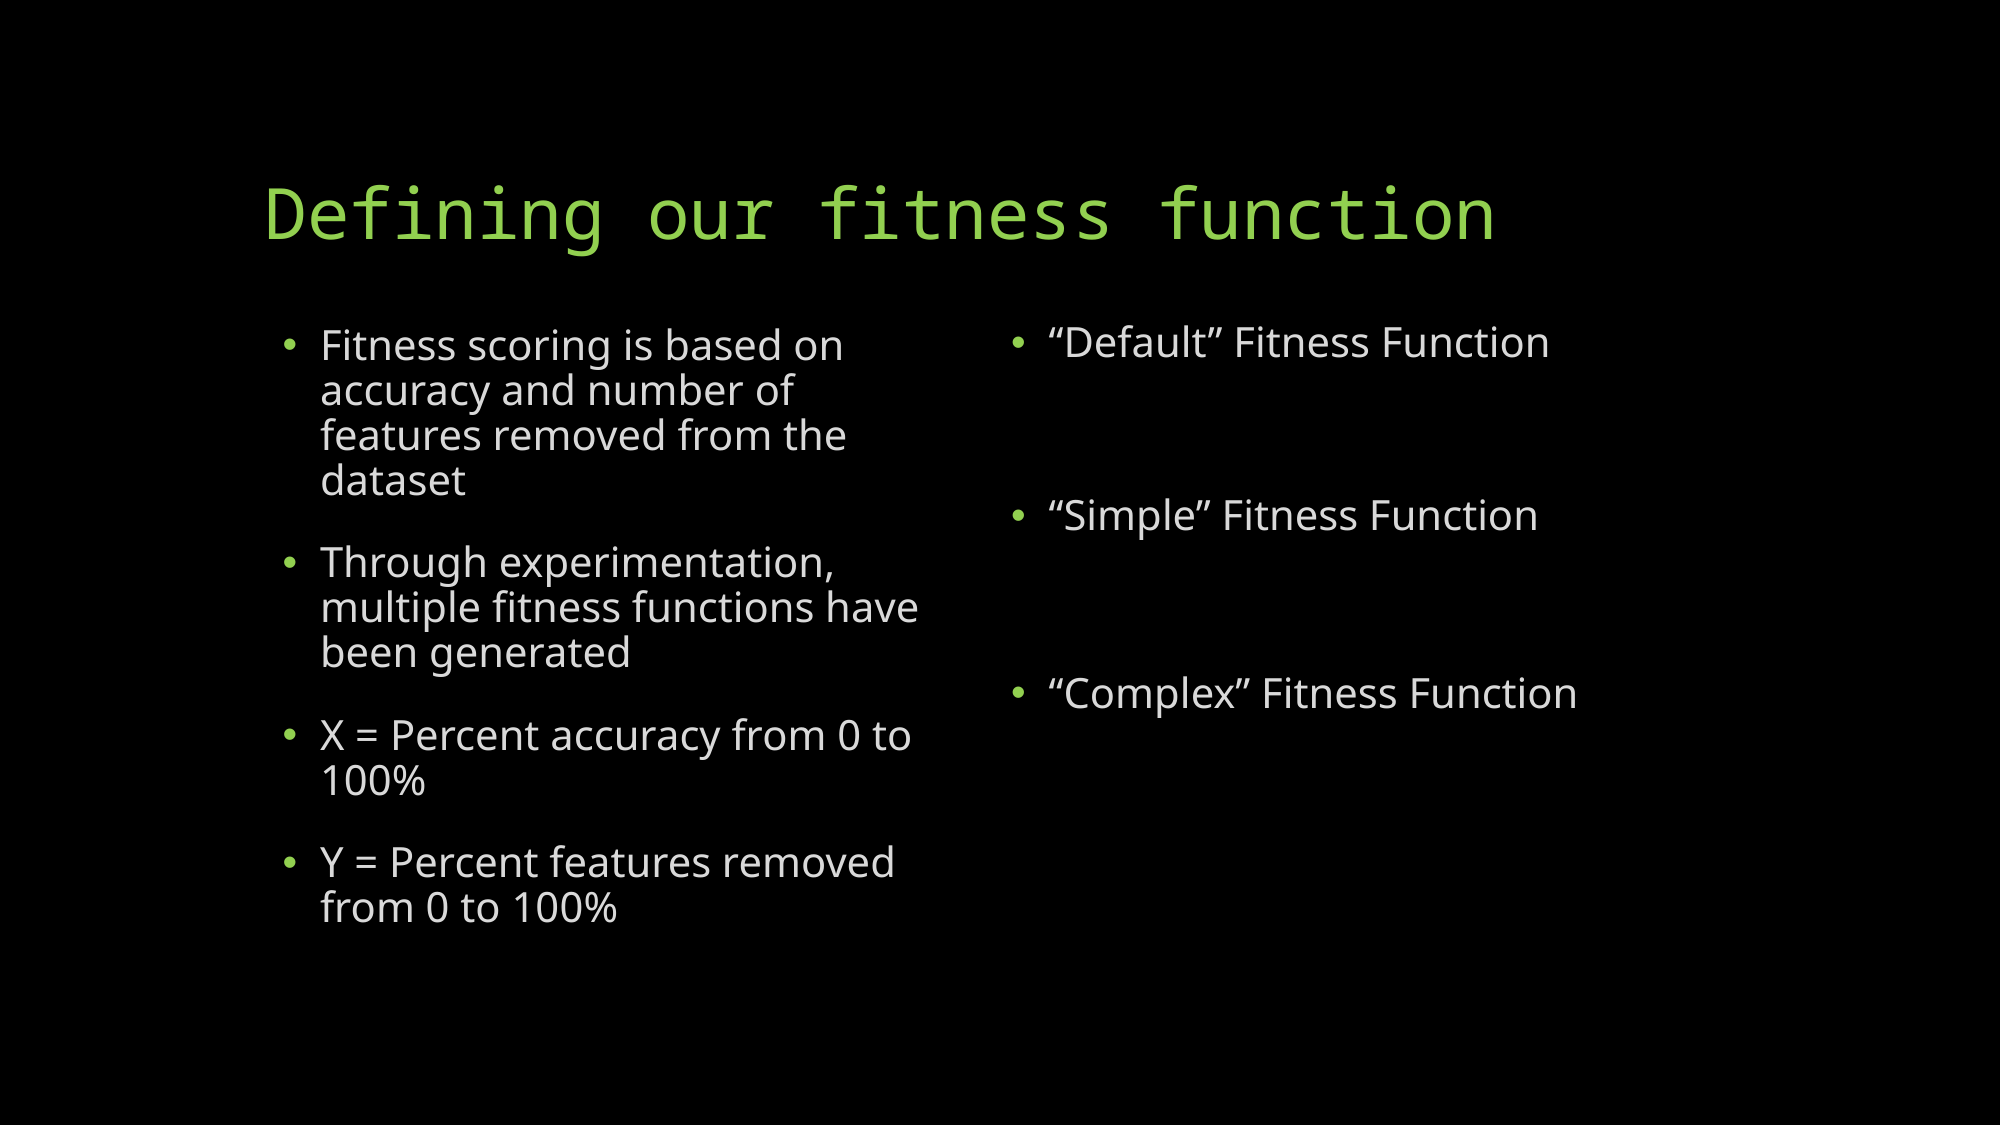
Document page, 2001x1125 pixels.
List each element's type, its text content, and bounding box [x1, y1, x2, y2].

text_box Fitness scoring is based on accuracy and number of features removed from the dataset Through experimentation, multiple fitness functions have been generated X = Percent accuracy from 0 to 100% Y = Percent features removed from 0 to 100% [267, 317, 981, 1018]
title Defining our fitness function [249, 75, 1750, 263]
